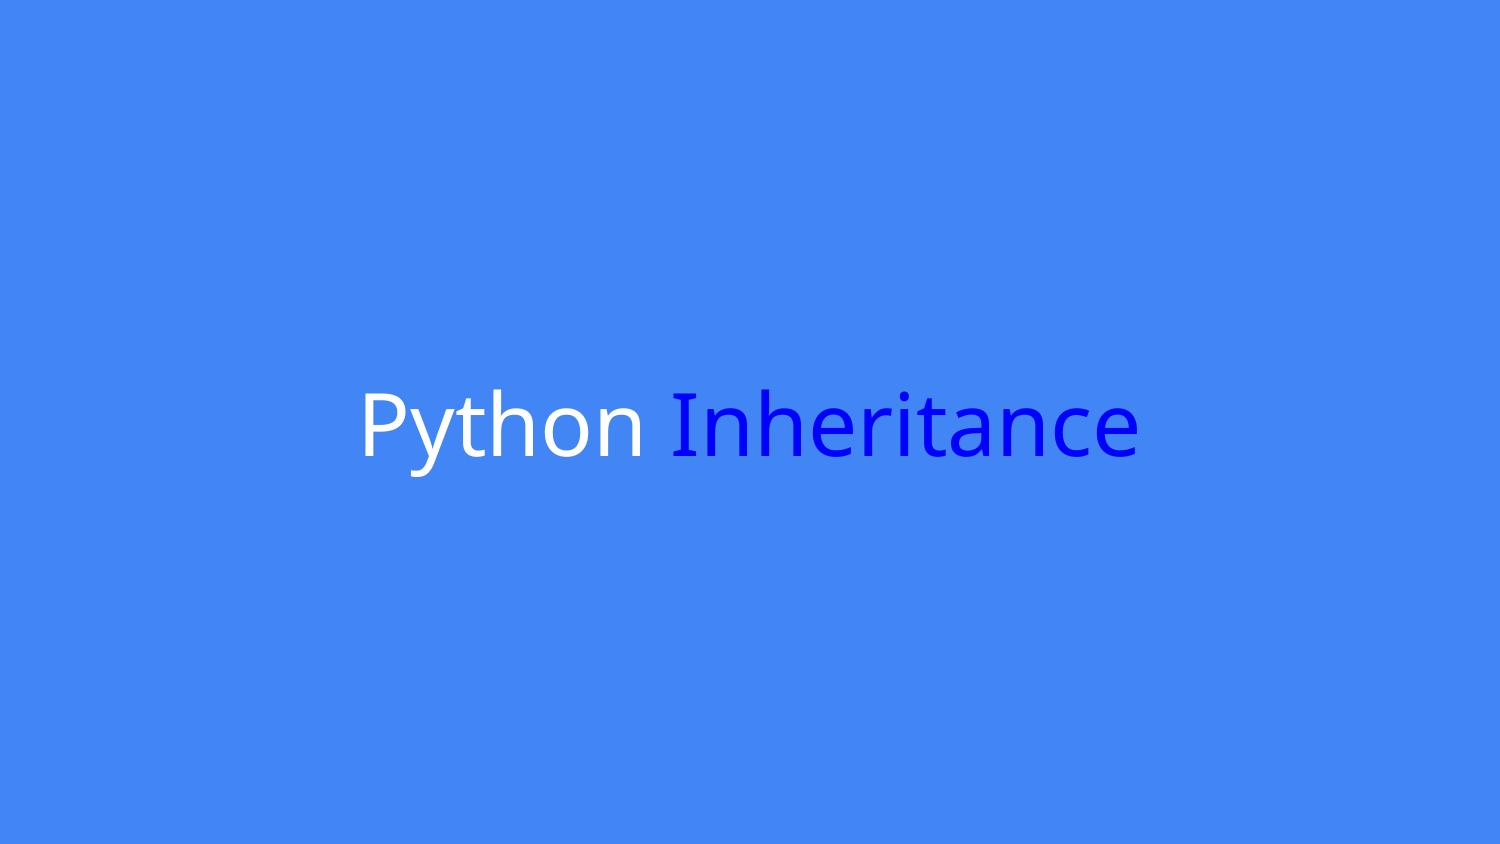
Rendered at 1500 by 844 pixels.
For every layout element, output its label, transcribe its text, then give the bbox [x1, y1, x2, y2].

title Python Inheritance [75, 338, 1425, 505]
